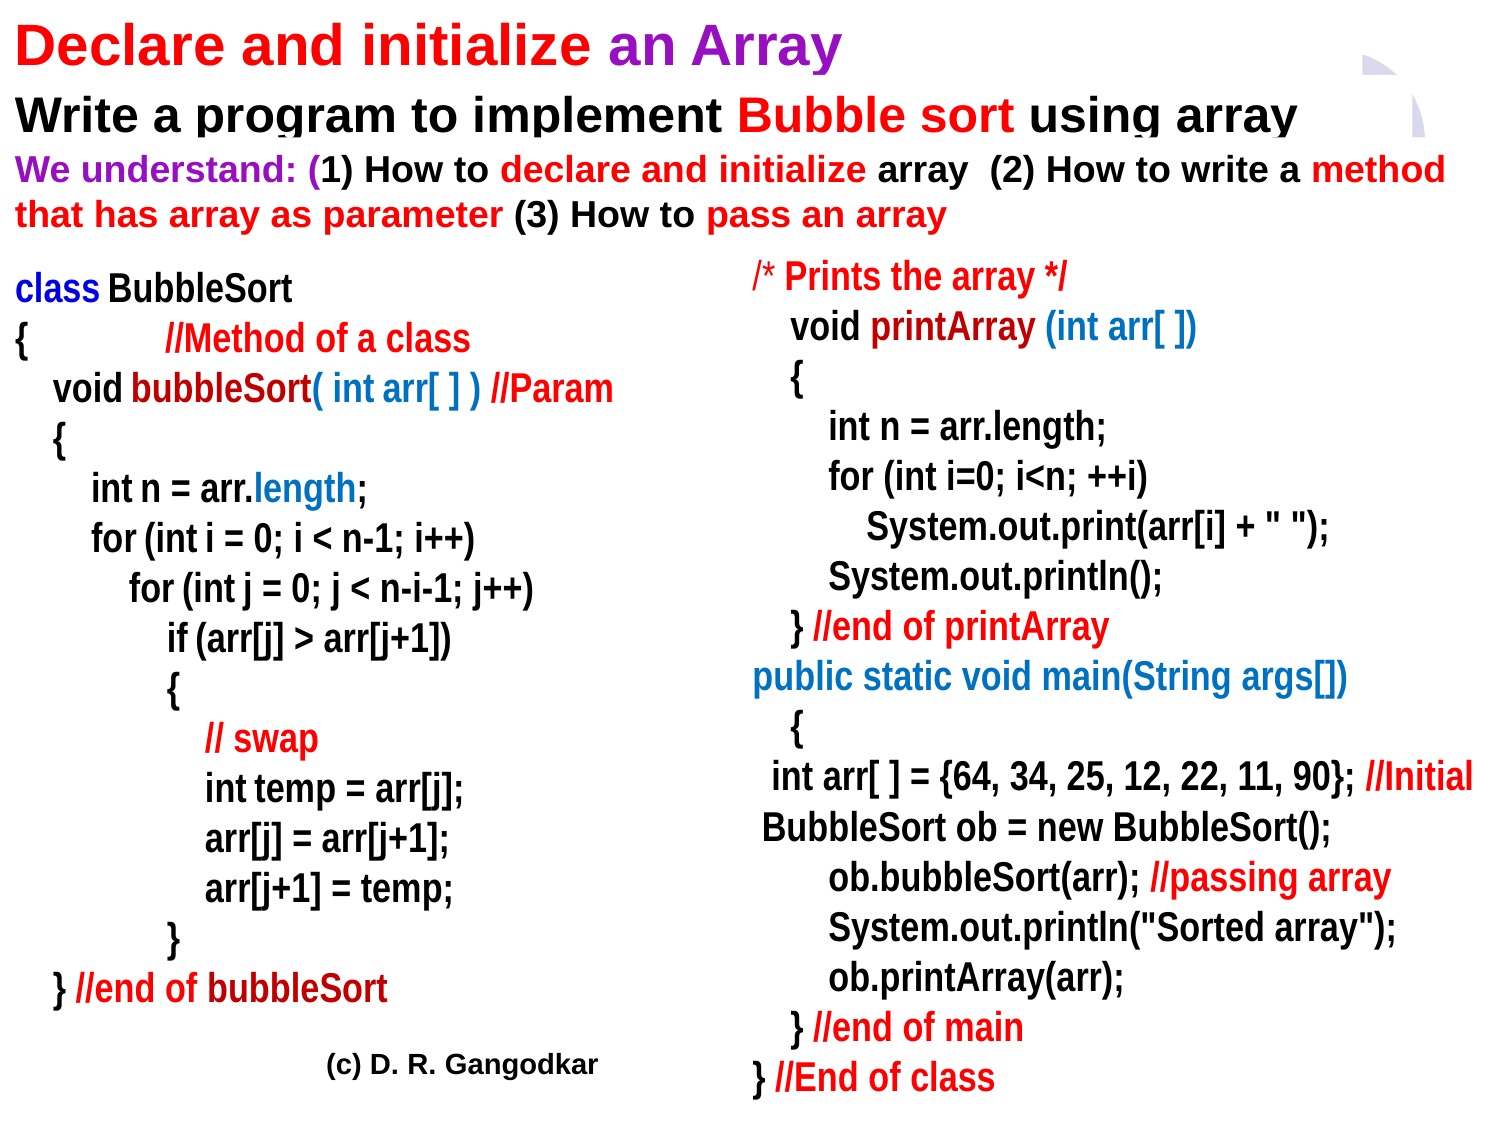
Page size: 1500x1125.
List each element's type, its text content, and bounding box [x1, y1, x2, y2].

text_box class BubbleSort { //Method of a class void bubbleSort( int arr[ ] ) //Param { int n = arr.length; for (int i = 0; i < n-1; i++) for (int j = 0; j < n-i-1; j++) if (arr[j] > arr[j+1]) { // swap int temp = arr[j]; arr[j] = arr[j+1]; arr[j+1] = temp; } } //end of bubbleSort [0, 253, 688, 1019]
text_box Write a program to implement Bubble sort using array [0, 74, 1413, 137]
text_box Declare and initialize an Array [0, 0, 1363, 74]
text_box /* Prints the array */ void printArray (int arr[ ]) { int n = arr.length; for (int i=0; i<n; ++i) System.out.print(arr[i] + " "); System.out.println(); } //end of printArray public static void main(String args[]) { int arr[ ] = {64, 34, 25, 12, 22, 11, 90}; //Initial BubbleSort ob = new BubbleSort(); ob.bubbleSort(arr); //passing array System.out.println("Sorted array"); ob.printArray(arr); } //end of main } //End of class [737, 241, 1500, 1107]
footer (c) D. R. Gangodkar [224, 1037, 701, 1088]
text_box We understand: (1) How to declare and initialize array (2) How to write a method that has array as parameter (3) How to pass an array [0, 137, 1500, 243]
